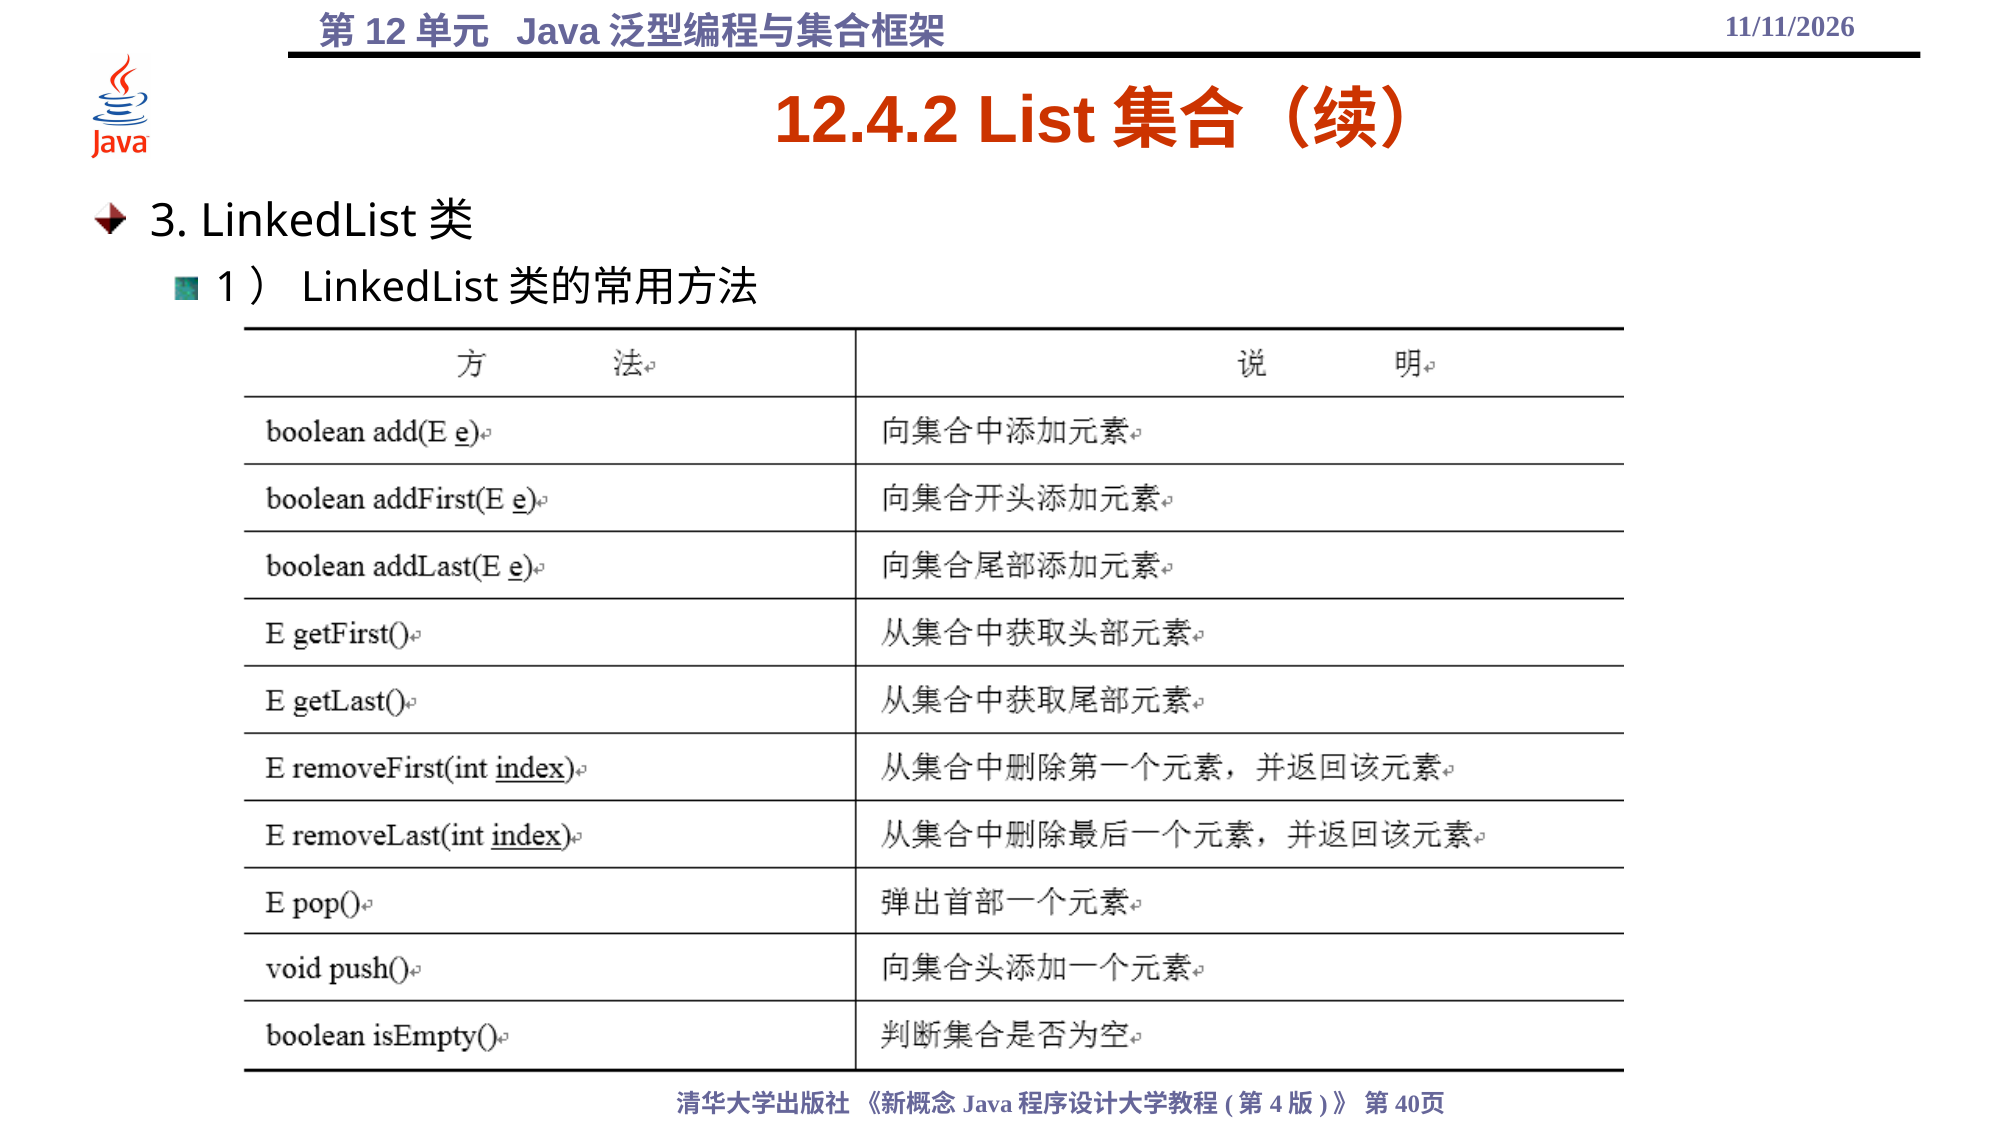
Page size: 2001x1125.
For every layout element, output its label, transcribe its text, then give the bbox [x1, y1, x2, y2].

title 12.4.2 List集合（续） [272, 63, 1949, 164]
picture [90, 53, 151, 159]
picture [168, 270, 198, 300]
picture [93, 201, 126, 234]
list 3. LinkedList类 1）LinkedList类的常用方法 [78, 182, 1944, 983]
picture [234, 318, 1625, 1080]
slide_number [1579, 0, 2000, 48]
